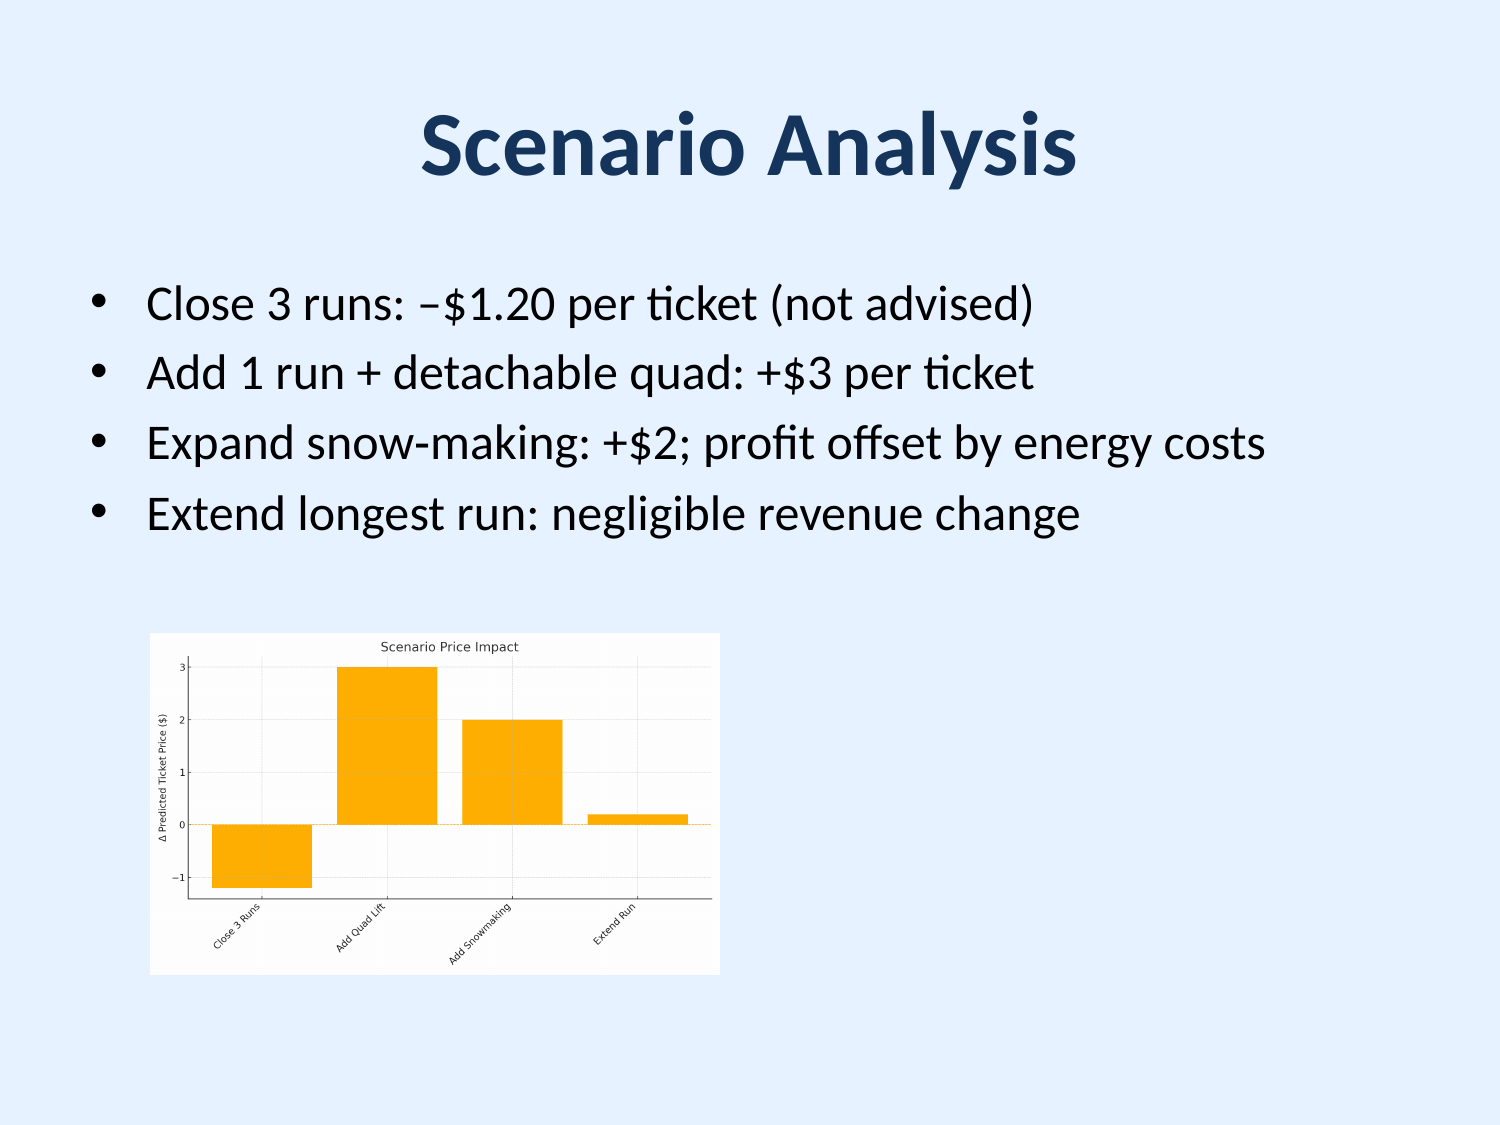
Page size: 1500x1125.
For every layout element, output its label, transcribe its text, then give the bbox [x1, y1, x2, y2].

picture [149, 632, 721, 976]
title Scenario Analysis [75, 45, 1425, 233]
list Close 3 runs: –$1.20 per ticket (not advised) Add 1 run + detachable quad: +$3 per ticket Expand snow‑making: +$2; profit offset by energy costs Extend longest run: negligible revenue change [75, 262, 1425, 1005]
